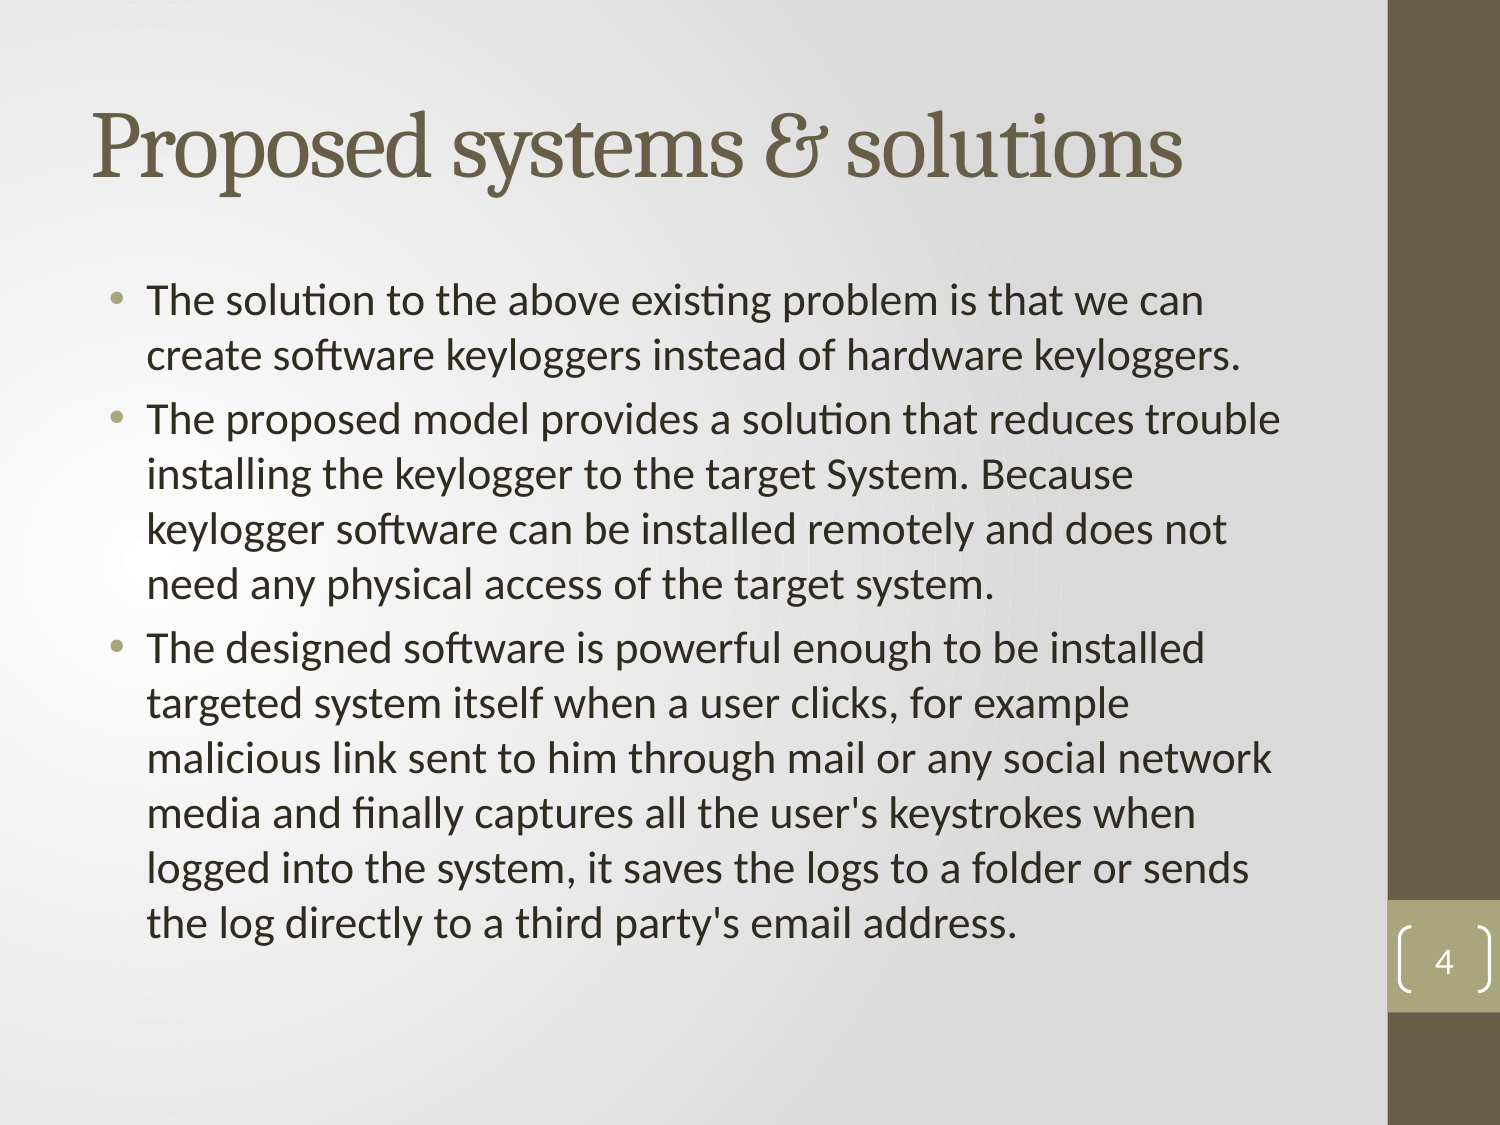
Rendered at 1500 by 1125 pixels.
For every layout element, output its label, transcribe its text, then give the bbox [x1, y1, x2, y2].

list The solution to the above existing problem is that we can create software keyloggers instead of hardware keyloggers. The proposed model provides a solution that reduces trouble installing the keylogger to the target System. Because keylogger software can be installed remotely and does not need any physical access of the target system. The designed software is powerful enough to be installed targeted system itself when a user clicks, for example malicious link sent to him through mail or any social network media and finally captures all the user's keystrokes when logged into the system, it saves the logs to a folder or sends the log directly to a third party's email address. [75, 262, 1325, 1050]
slide_number 4 [1397, 925, 1492, 994]
title Proposed systems & solutions [75, 45, 1325, 233]
